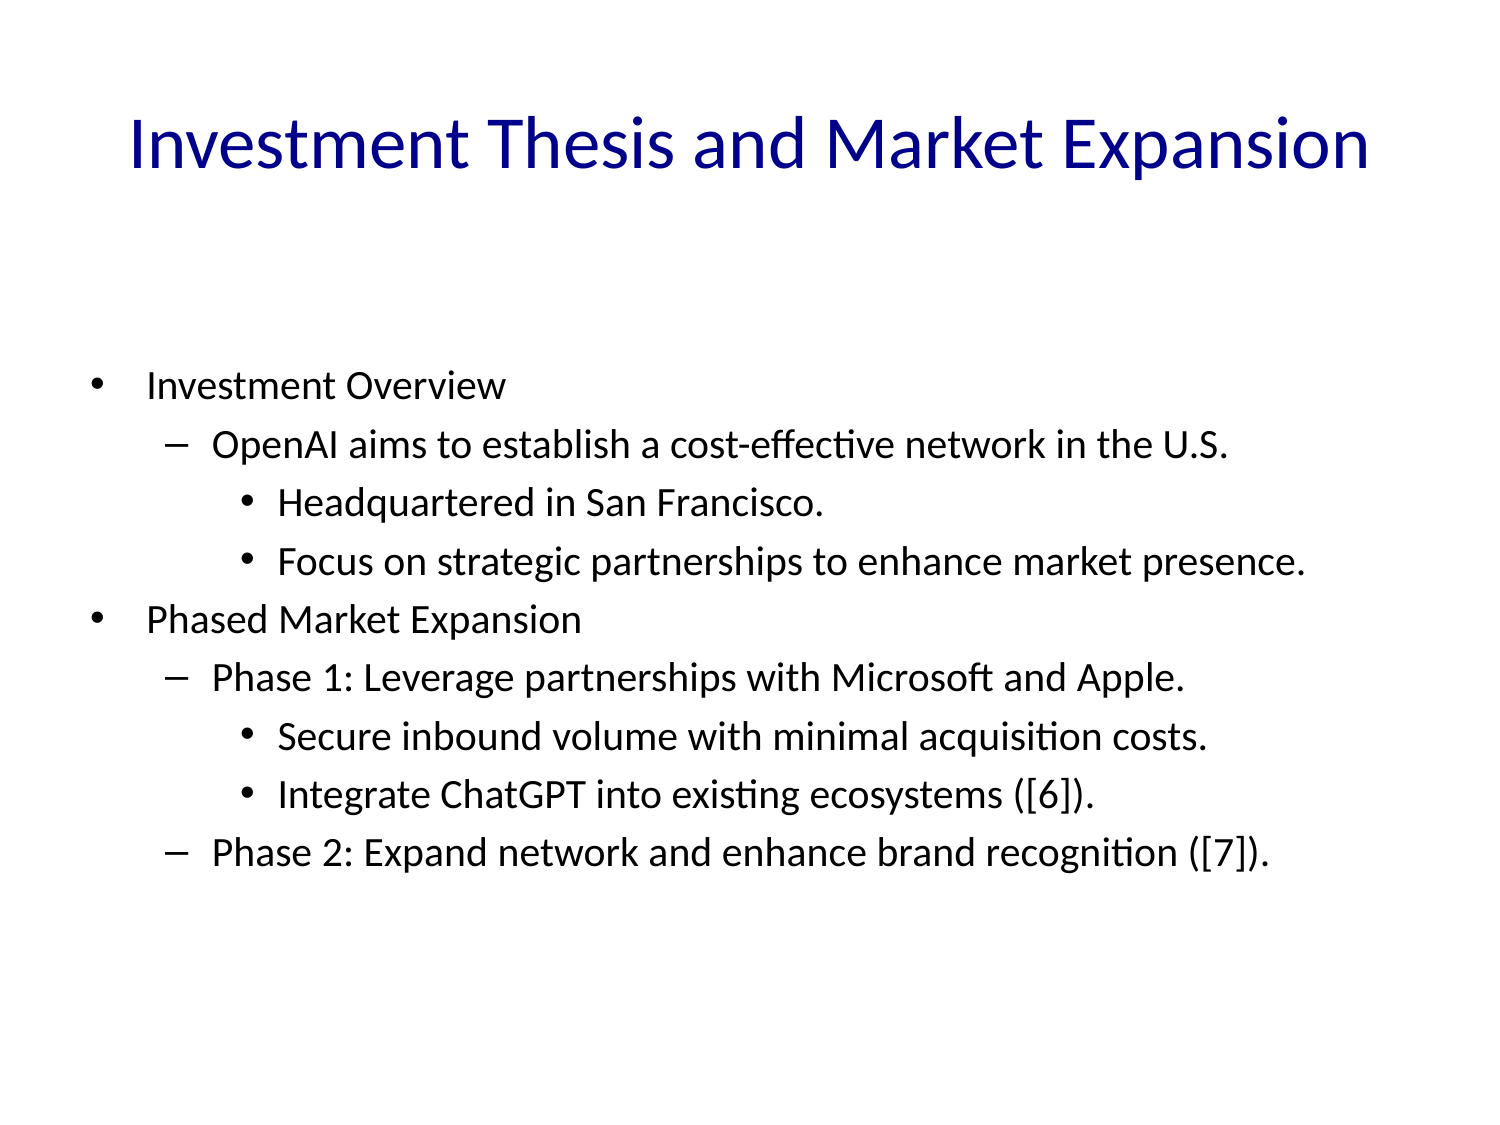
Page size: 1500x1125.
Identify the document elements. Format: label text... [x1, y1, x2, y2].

title Investment Thesis and Market Expansion [75, 45, 1425, 233]
list Investment Overview OpenAI aims to establish a cost-effective network in the U.S. Headquartered in San Francisco. Focus on strategic partnerships to enhance market presence. Phased Market Expansion Phase 1: Leverage partnerships with Microsoft and Apple. Secure inbound volume with minimal acquisition costs. Integrate ChatGPT into existing ecosystems ([6]). Phase 2: Expand network and enhance brand recognition ([7]). [75, 262, 1425, 1005]
